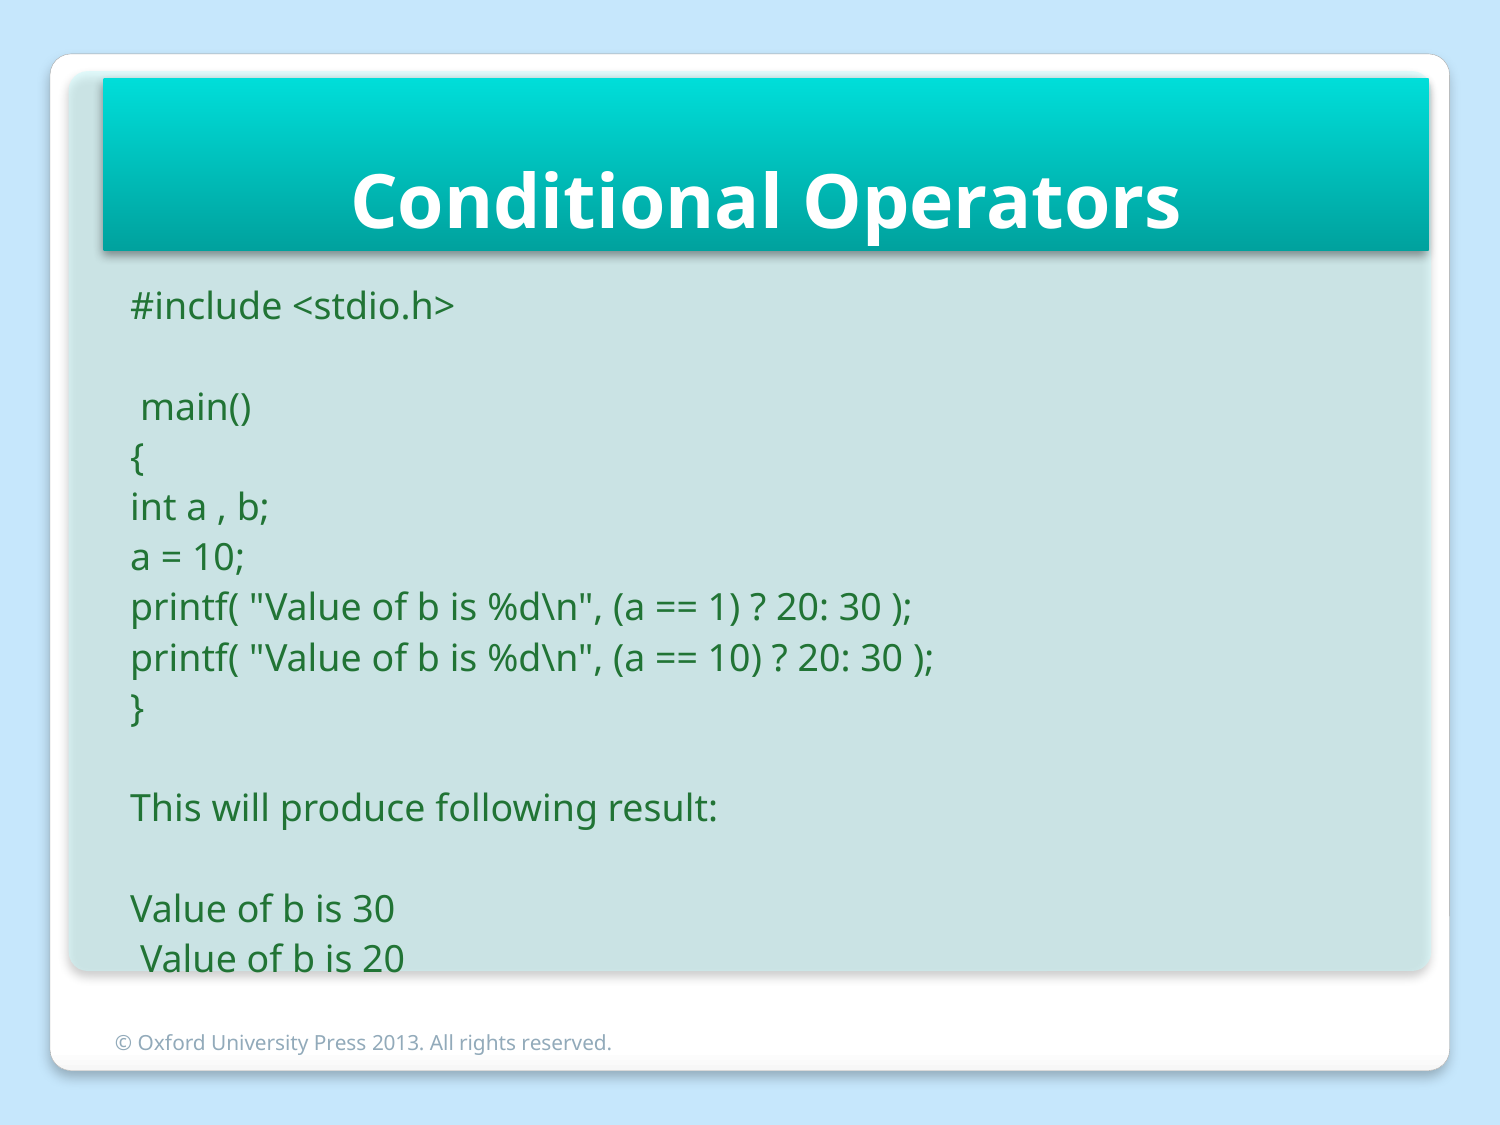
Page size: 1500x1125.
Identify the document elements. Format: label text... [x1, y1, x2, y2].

footer © Oxford University Press 2013. All rights reserved. [100, 1002, 1370, 1063]
text_box Conditional Operators [103, 78, 1429, 251]
list #include <stdio.h> main() { int a , b; a = 10; printf( "Value of b is %d\n", (a == 1) ? 20: 30 ); printf( "Value of b is %d\n", (a == 10) ? 20: 30 ); } This will produce following result: Value of b is 30 Value of b is 20 [100, 266, 1443, 955]
